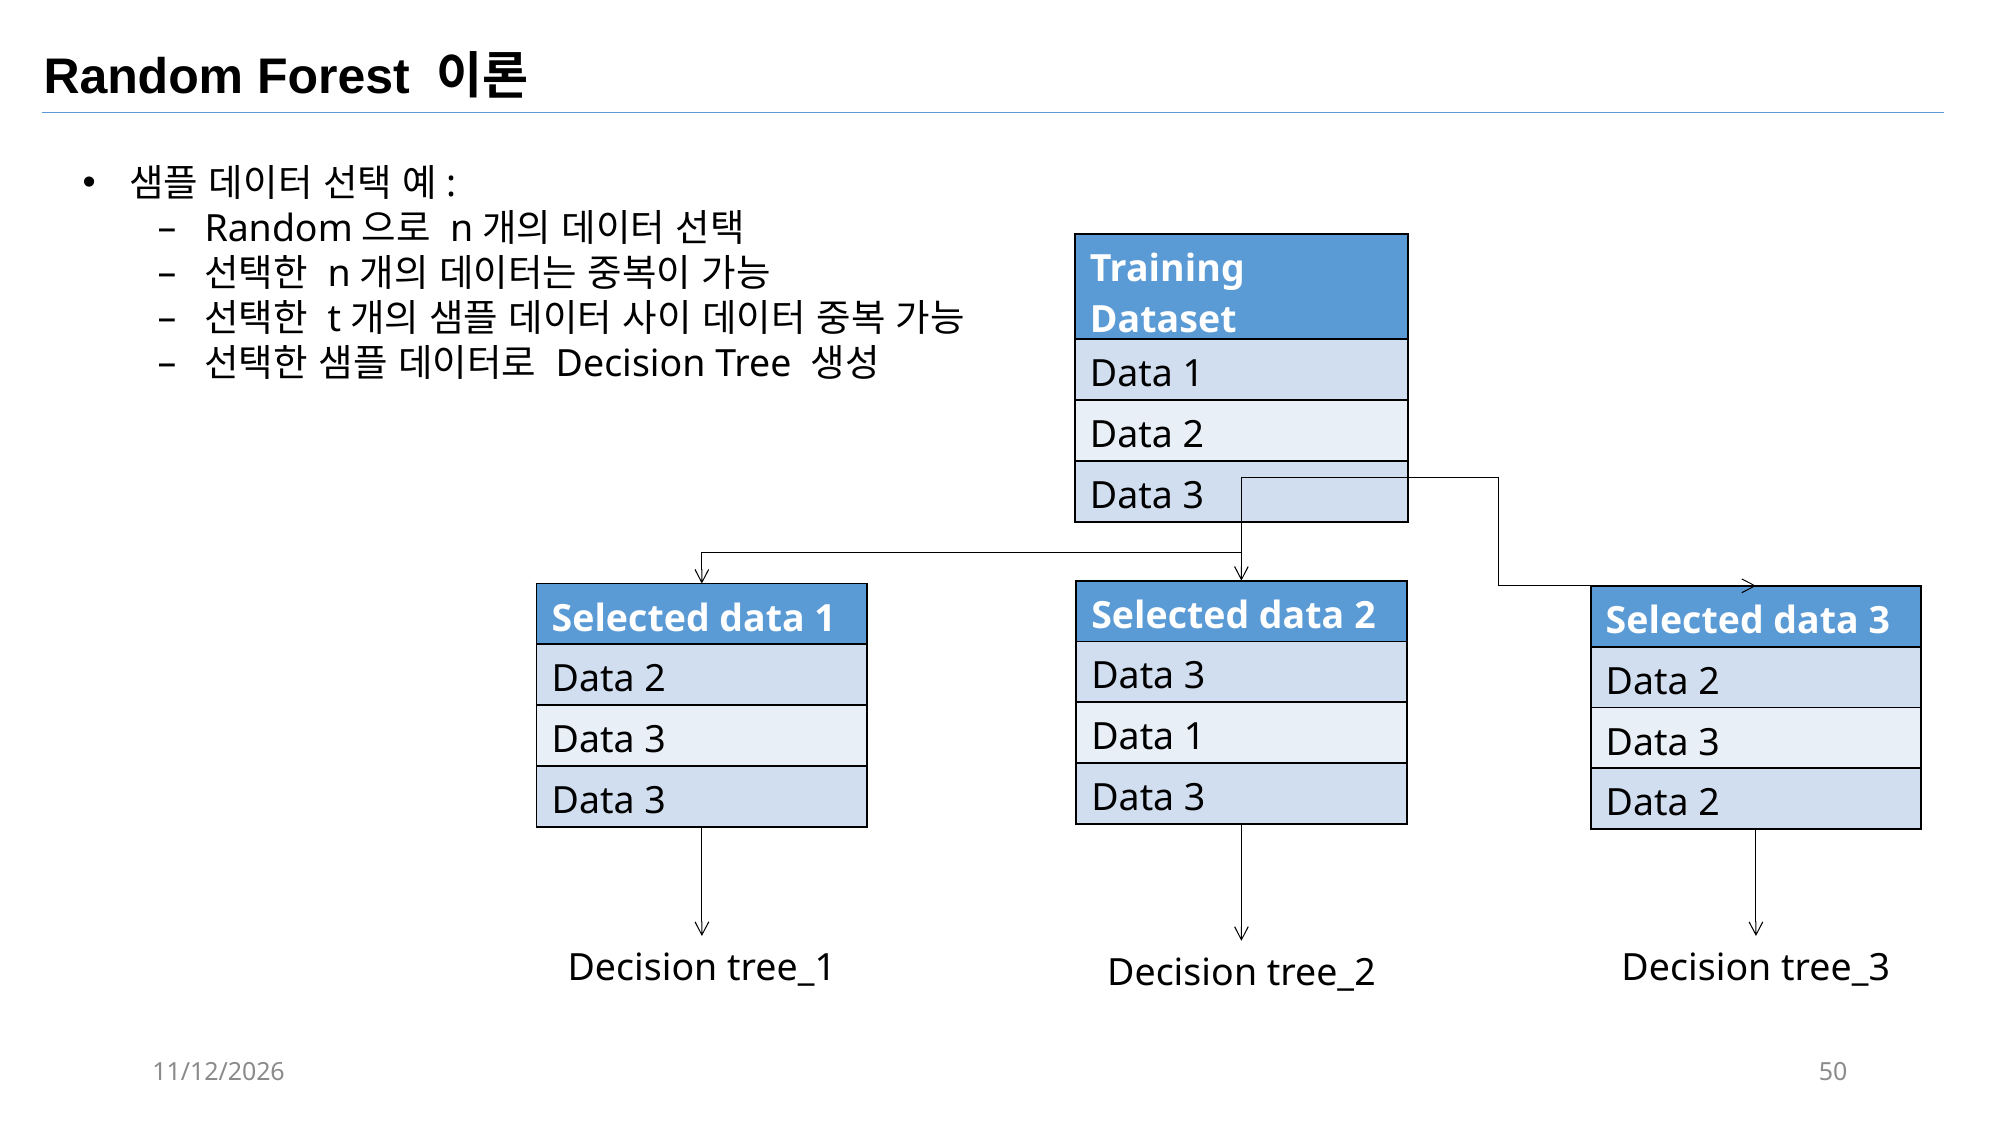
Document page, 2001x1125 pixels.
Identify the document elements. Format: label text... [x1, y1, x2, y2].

text_box Decision tree_3 [1606, 935, 1906, 996]
table_cell Data 3 [1592, 708, 1920, 767]
table_cell Data 2 [1076, 401, 1407, 460]
table_cell Data 3 [537, 706, 866, 765]
table_cell Data 3 [1076, 462, 1407, 521]
table_header Selected data 2 [1077, 582, 1406, 641]
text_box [918, 260, 1025, 801]
text_box Random Forest 이론 [28, 36, 2000, 112]
table_header Selected data 1 [537, 584, 866, 643]
table_cell Data 3 [1077, 764, 1406, 823]
table_cell Data 3 [1077, 642, 1406, 701]
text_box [1444, 274, 1553, 789]
table_cell Data 1 [1077, 703, 1406, 762]
table_cell Data 2 [1592, 648, 1920, 707]
table_header Training Dataset [1076, 235, 1407, 338]
text_box Decision tree_1 [552, 935, 852, 996]
table_cell Data 2 [537, 645, 866, 704]
table_cell Data 2 [1592, 769, 1920, 828]
slide_number 50 [1412, 1042, 1863, 1103]
table_header Selected data 3 [1592, 587, 1920, 646]
table_cell Data 3 [537, 767, 866, 826]
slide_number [137, 1042, 588, 1103]
text_box Decision tree_2 [1092, 940, 1391, 1001]
text_box 샘플 데이터 선택 예: Random으로 n개의 데이터 선택 선택한 n개의 데이터는 중복이 가능 선택한 t개의 샘플 데이터 사이 데이터 중복 가능 선택한 샘플 데이터로 Decision Tree 생성 [67, 151, 1896, 392]
table_cell Data 1 [1076, 340, 1407, 399]
